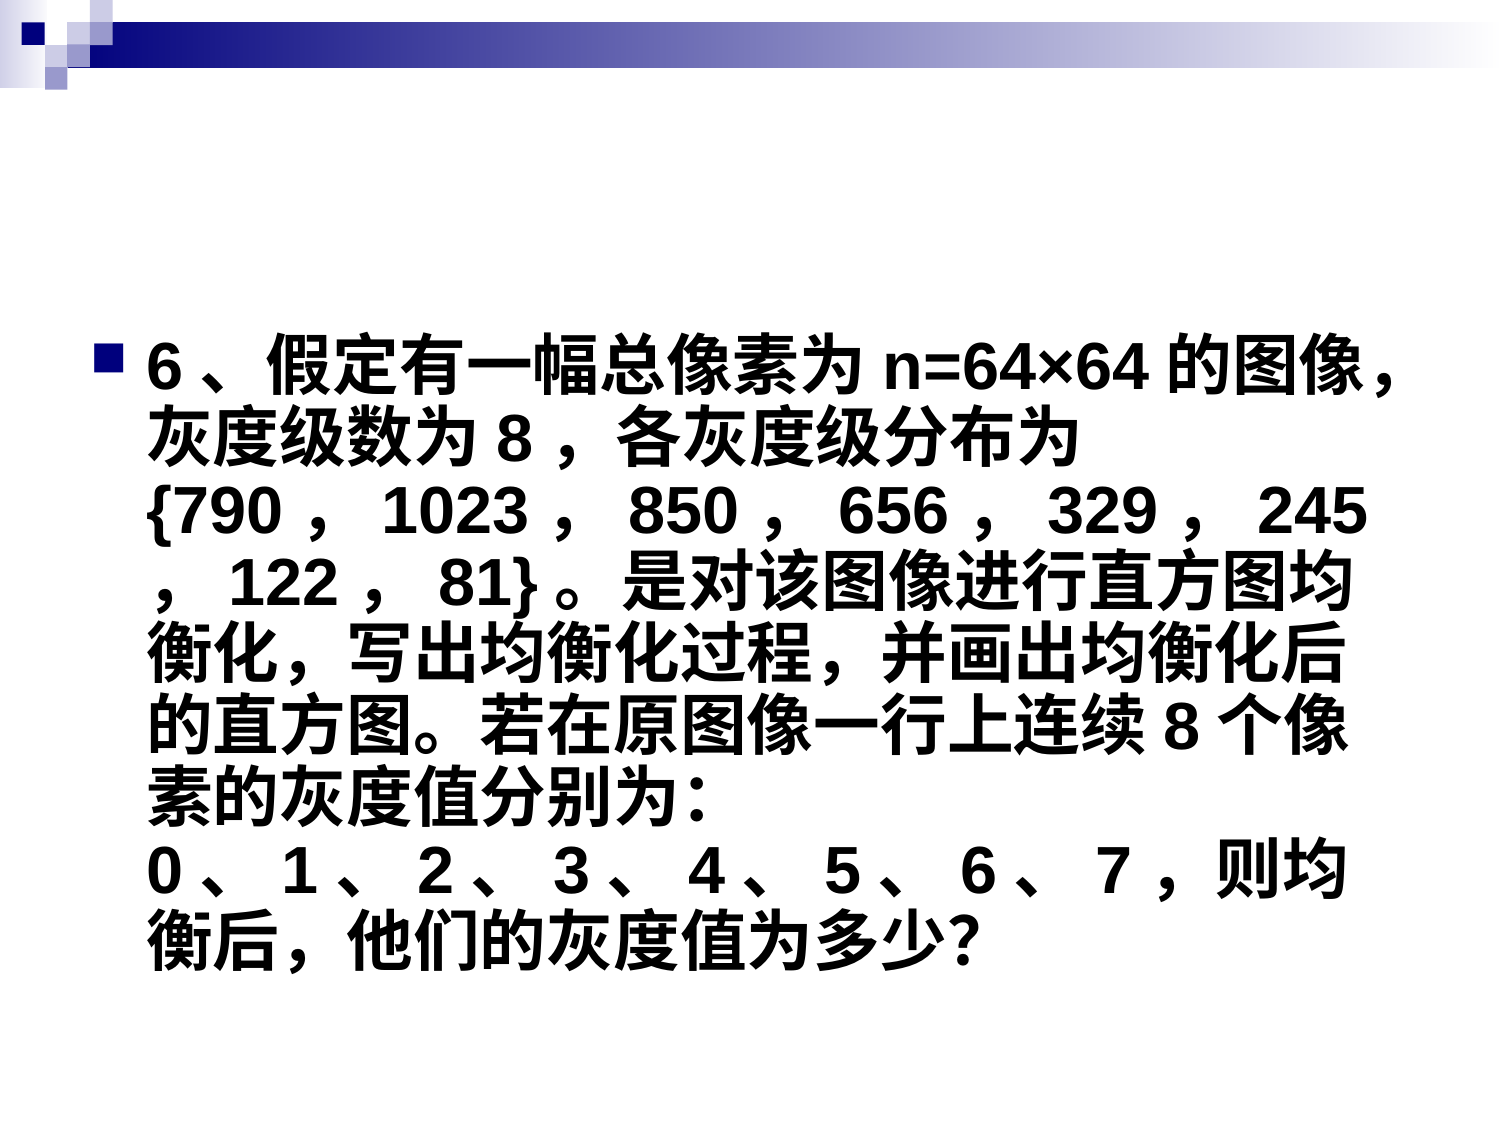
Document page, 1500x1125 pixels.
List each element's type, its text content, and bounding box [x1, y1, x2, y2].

list 6、假定有一幅总像素为n=64×64的图像，灰度级数为8，各灰度级分布为{790，1023，850，656，329，245，122，81}。是对该图像进行直方图均衡化，写出均衡化过程，并画出均衡化后的直方图。若在原图像一行上连续8个像素的灰度值分别为：0、1、2、3、4、5、6、7，则均衡后，他们的灰度值为多少？ [75, 324, 1425, 963]
